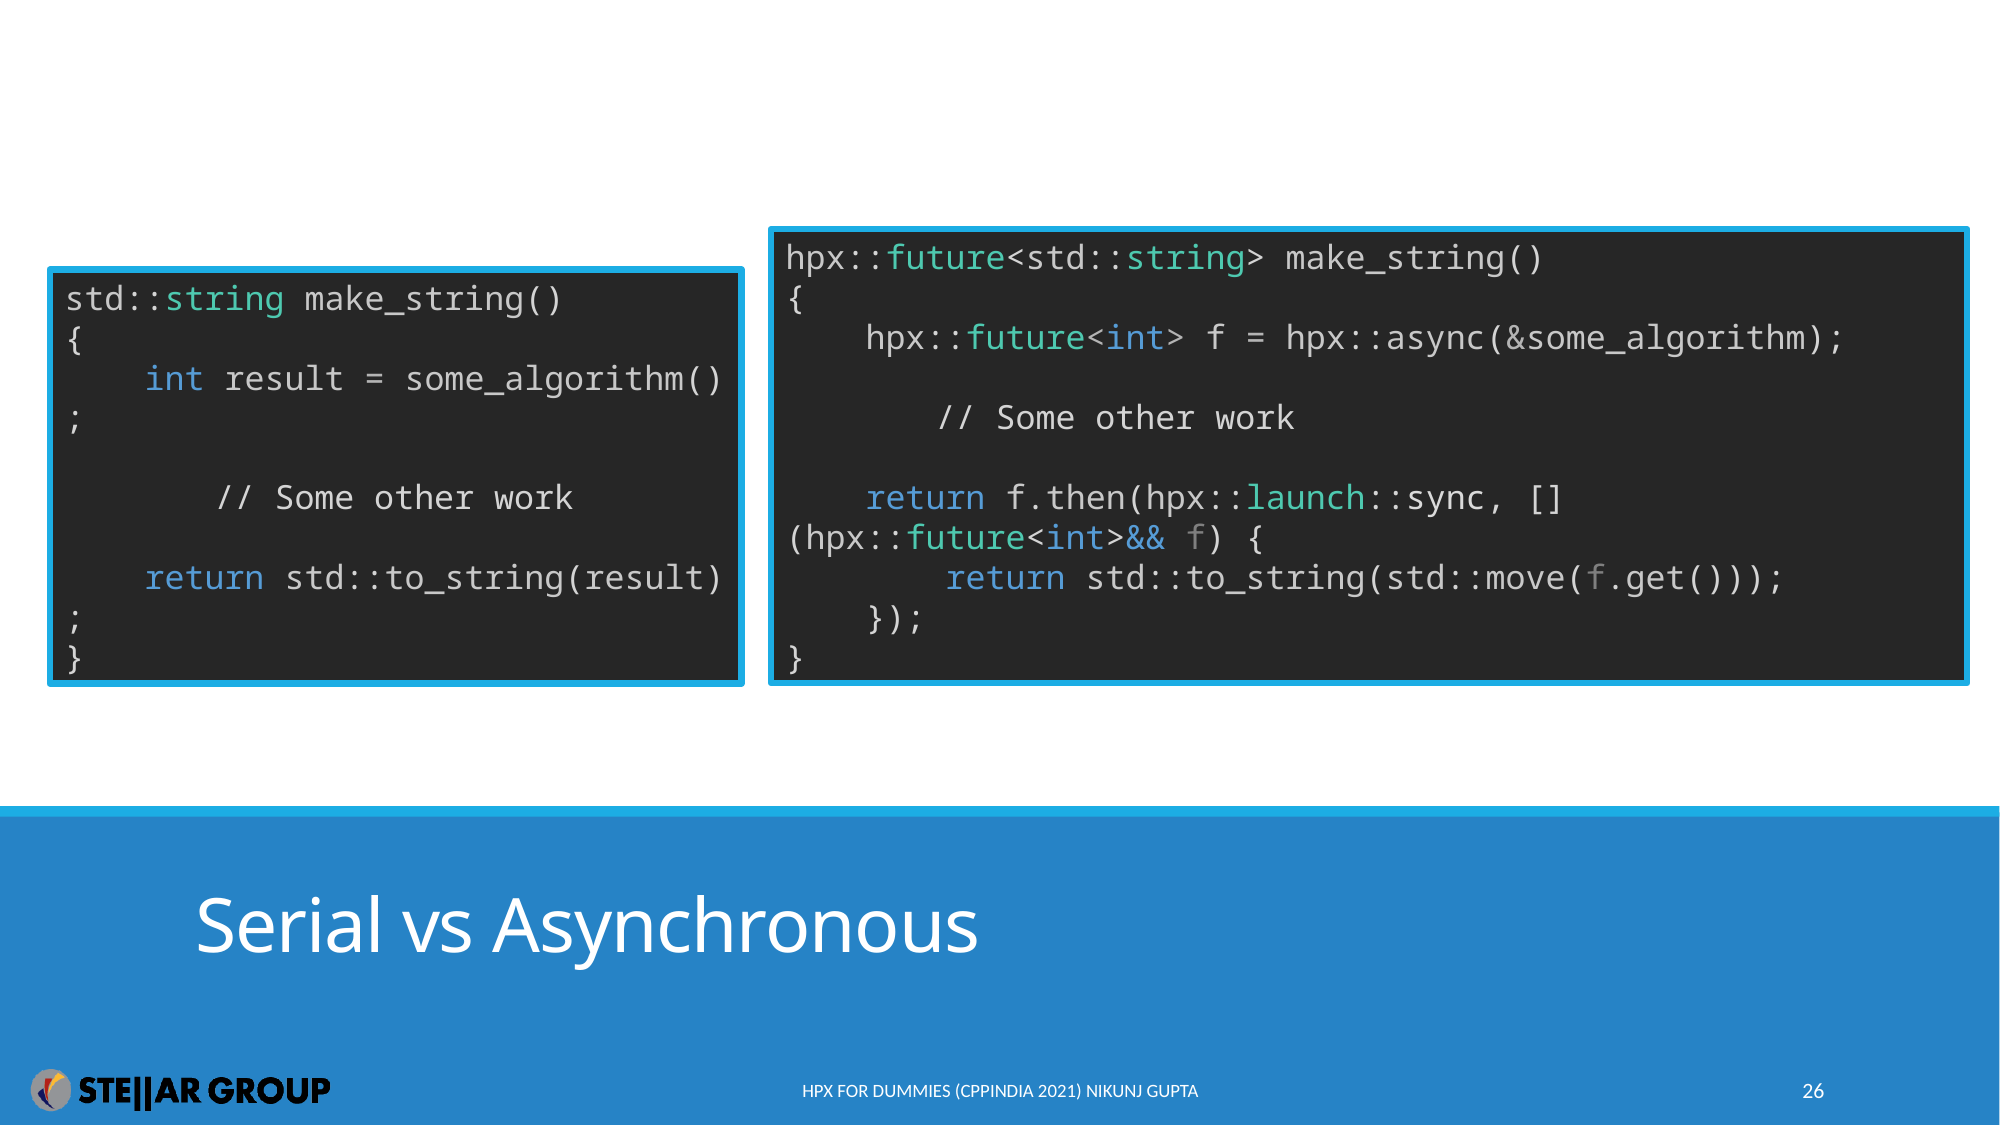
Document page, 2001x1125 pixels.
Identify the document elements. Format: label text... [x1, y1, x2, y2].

slide_number 26 [1624, 1059, 1840, 1120]
picture [28, 1067, 332, 1112]
title Serial vs Asynchronous [180, 832, 1839, 968]
text_box std::string make_string() { int result = some_algorithm(); // Some other work return std::to_string(result); } [49, 269, 742, 684]
text_box hpx::future<std::string> make_string() { hpx::future<int> f = hpx::async(&some_algorithm); // Some other work return f.then(hpx::launch::sync, [](hpx::future<int>&& f) { return std::to_string(std::move(f.get())); }); } [770, 229, 1968, 684]
footer HPX For Dummies (CppIndia 2021) Nikunj Gupta [604, 1059, 1396, 1120]
